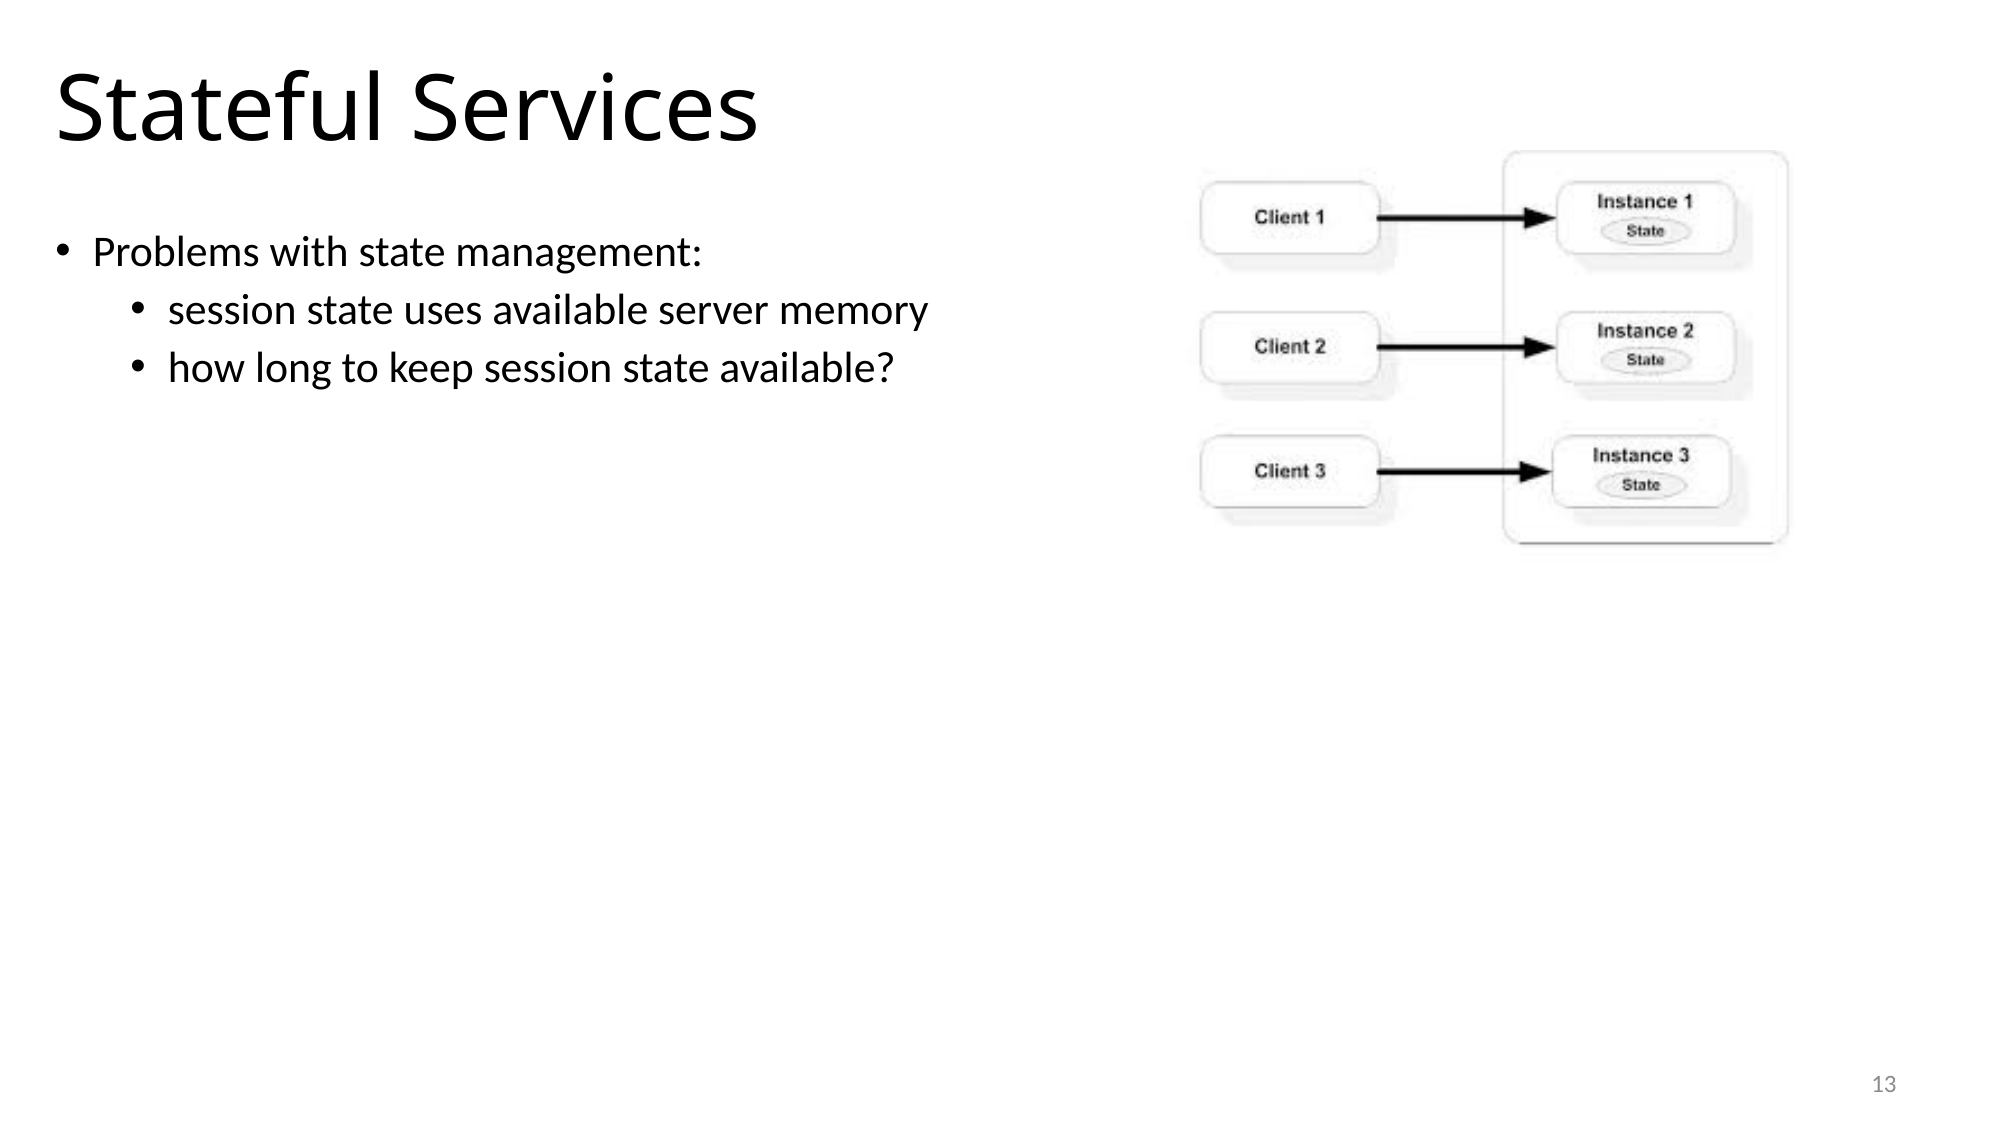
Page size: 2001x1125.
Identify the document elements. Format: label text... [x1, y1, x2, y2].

list Problems with state management: session state uses available server memory how long to keep session state available? [40, 221, 1181, 1021]
title Stateful Services [40, 35, 1955, 187]
picture [1180, 150, 1794, 563]
